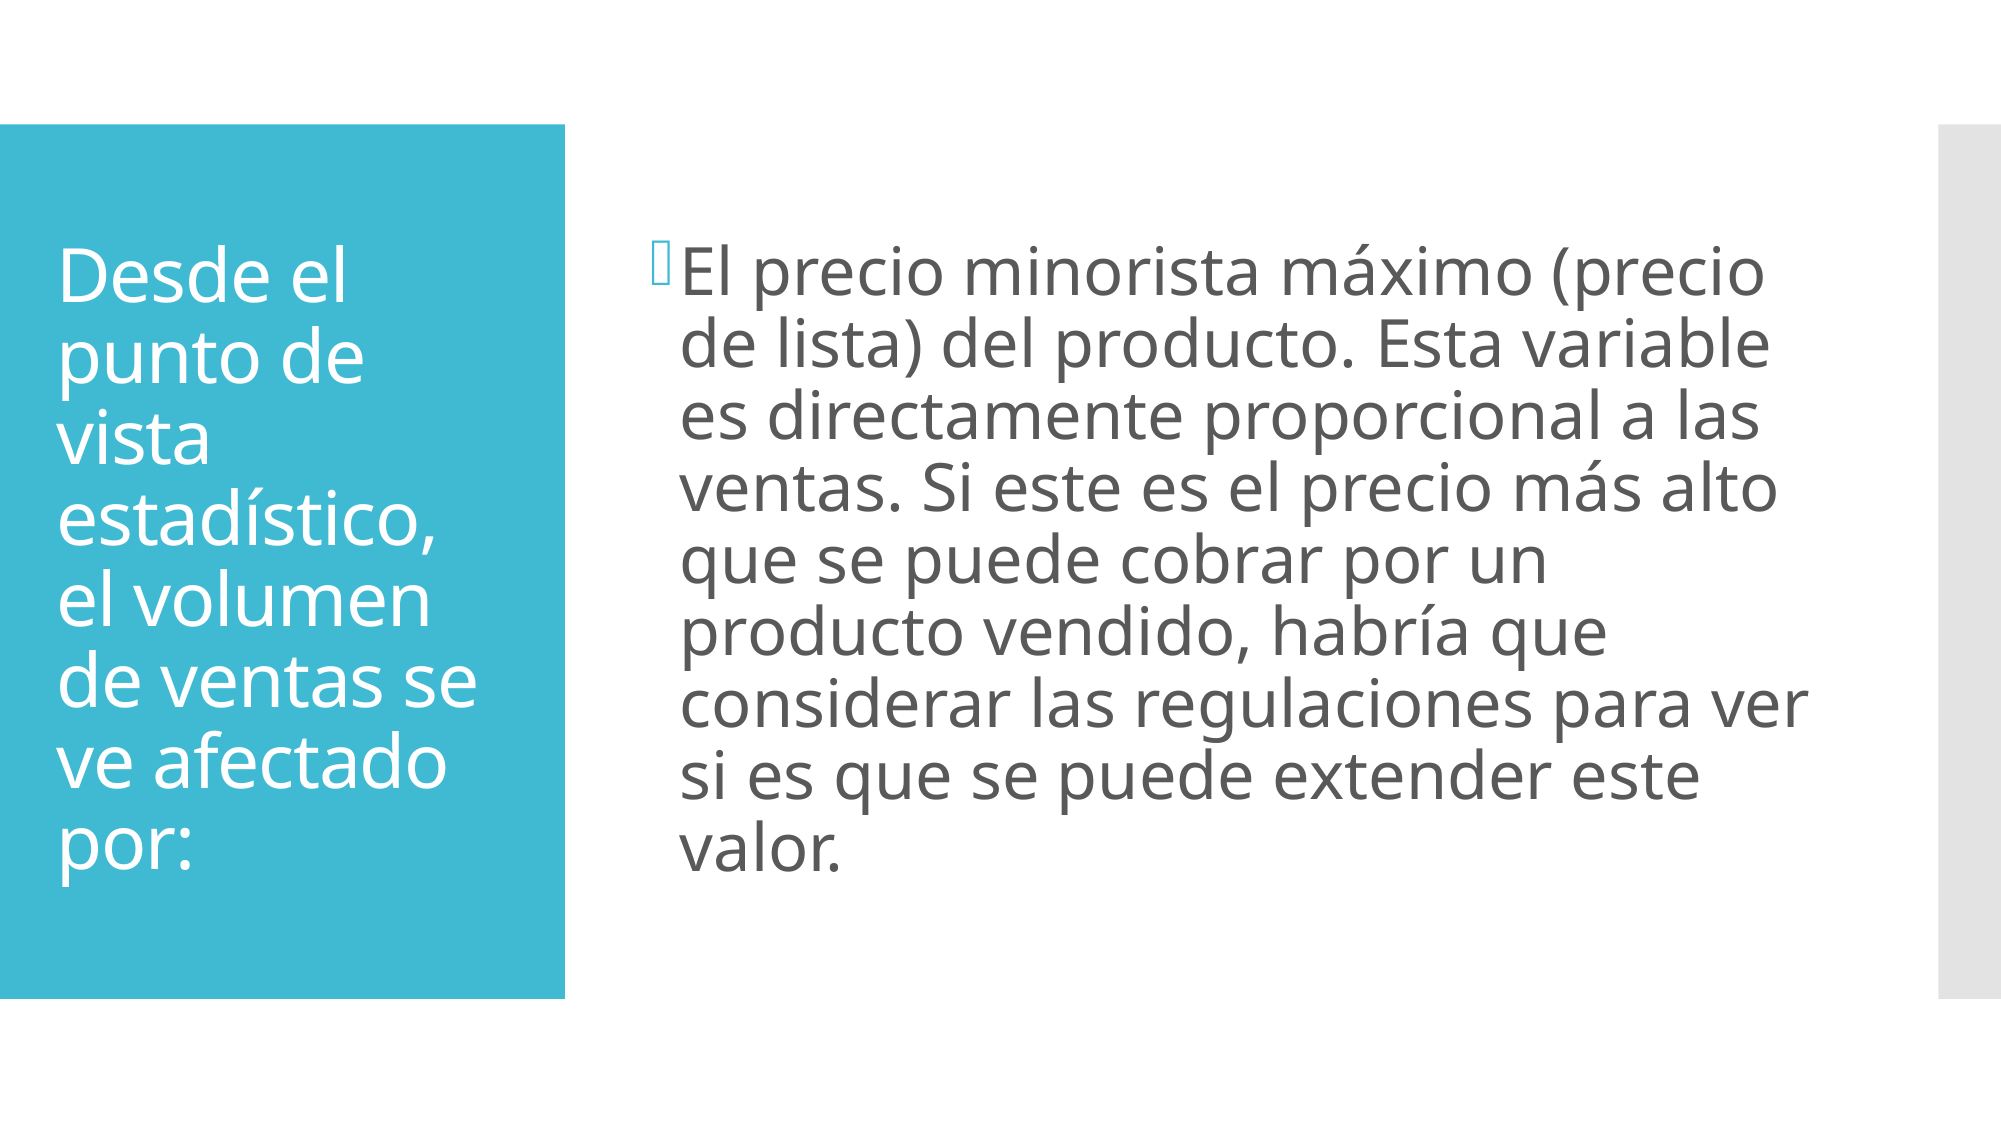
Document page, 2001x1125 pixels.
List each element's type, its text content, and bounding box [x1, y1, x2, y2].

title Desde el punto de vista estadístico, el volumen de ventas se ve afectado por: [41, 184, 525, 940]
list El precio minorista máximo (precio de lista) del producto. Esta variable es directamente proporcional a las ventas. Si este es el precio más alto que se puede cobrar por un producto vendido, habría que considerar las regulaciones para ver si es que se puede extender este valor. [634, 141, 1835, 982]
